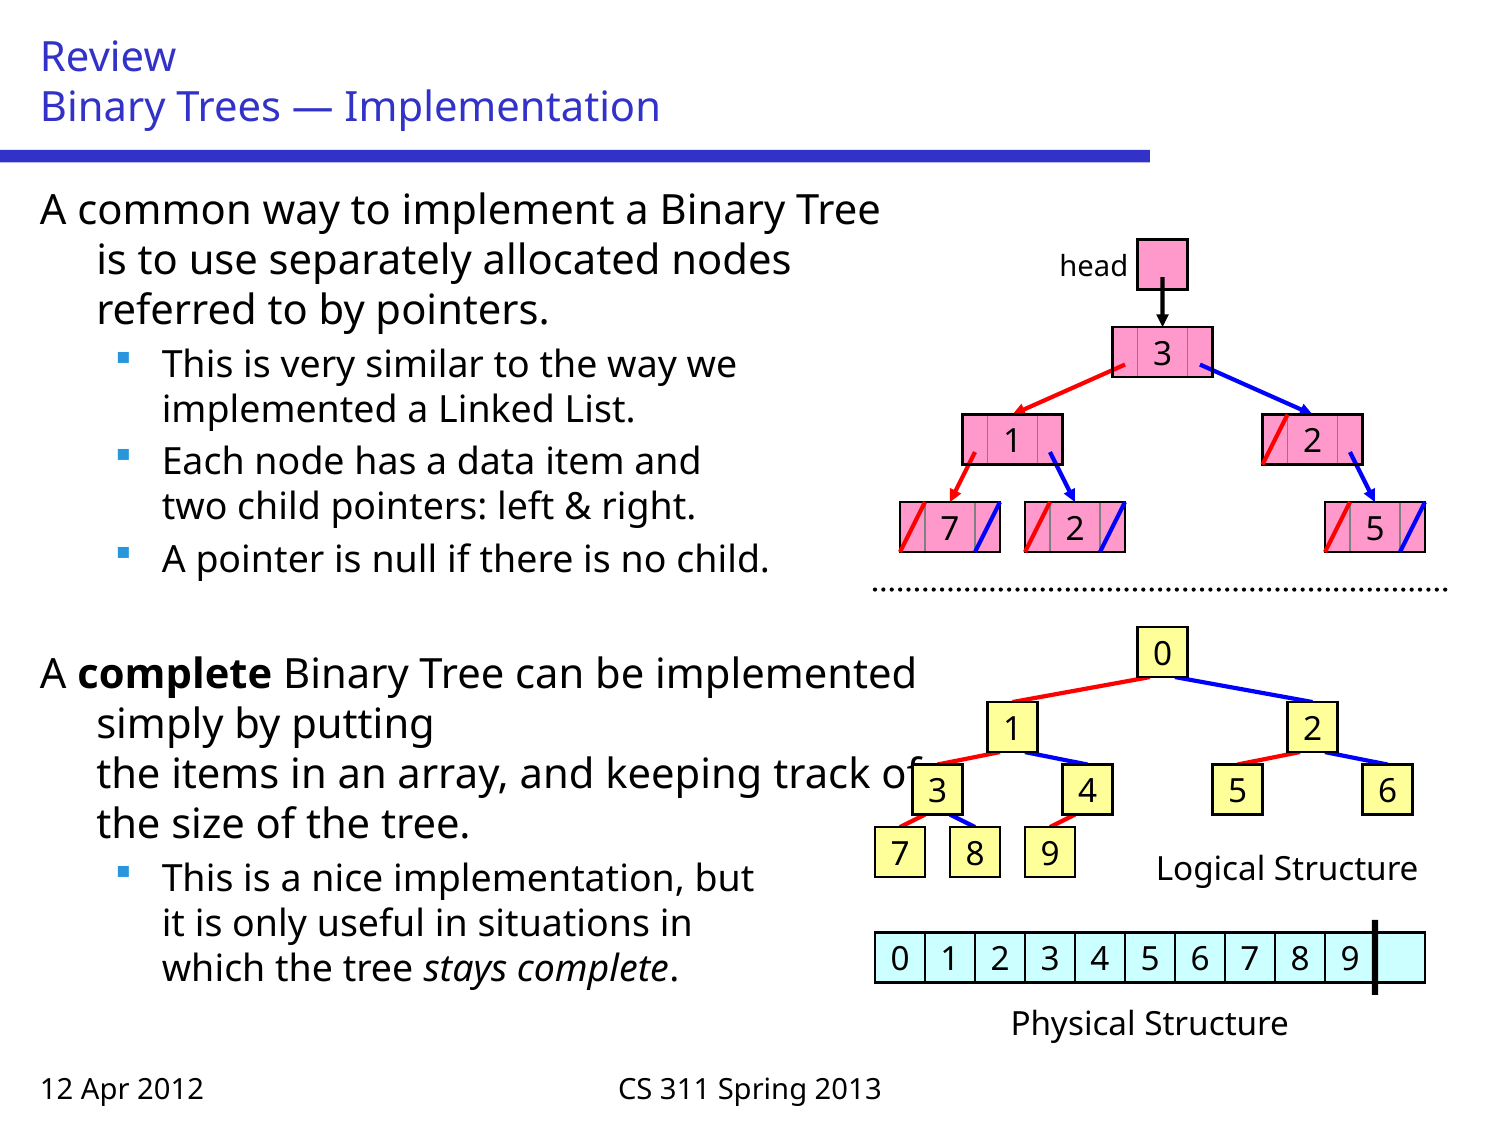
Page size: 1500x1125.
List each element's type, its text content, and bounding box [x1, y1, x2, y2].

text_box 5 [1125, 932, 1175, 983]
text_box head [1037, 239, 1150, 290]
text_box 9 [1325, 932, 1374, 983]
text_box [1325, 502, 1425, 553]
text_box 4 [1074, 932, 1125, 983]
text_box [1056, 465, 1075, 502]
text_box 6 [1175, 932, 1224, 983]
text_box 9 [1025, 827, 1075, 878]
text_box [1112, 327, 1213, 378]
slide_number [24, 1062, 375, 1113]
text_box 2 [975, 932, 1025, 983]
text_box [1150, 239, 1188, 290]
text_box 8 [1275, 932, 1325, 983]
text_box 3 [1025, 932, 1074, 983]
text_box 7 [1224, 932, 1275, 983]
text_box [962, 414, 1063, 465]
text_box [1262, 414, 1363, 465]
text_box 1 [987, 702, 1038, 753]
text_box [1012, 370, 1112, 414]
text_box [1356, 465, 1375, 502]
text_box 8 [950, 827, 1000, 878]
text_box 3 [912, 764, 963, 815]
list A common way to implement a Binary Tree is to use separately allocated nodes referred to by pointers. This is very similar to the way we implemented a Linked List. Each node has a data item and two child pointers: left & right. A pointer is null if there is no child. A complete Binary Tree can be implemented simply by putting the items in an array, and keeping track of the size of the tree. This is a nice implementation, but it is only useful in situations in which the tree stays complete. [24, 174, 938, 1050]
text_box [1156, 277, 1169, 327]
text_box [1025, 502, 1125, 553]
text_box Physical Structure [975, 994, 1325, 1050]
text_box 2 [1287, 702, 1338, 753]
text_box 1 [924, 932, 975, 983]
text_box [949, 465, 969, 502]
title Review Binary Trees — Implementation [24, 24, 1475, 138]
text_box 0 [875, 932, 924, 983]
text_box 4 [1062, 764, 1113, 815]
text_box [1213, 370, 1313, 414]
text_box 5 [1212, 764, 1263, 815]
footer CS 311 Spring 2013 [387, 1062, 1113, 1113]
text_box 0 [1137, 627, 1188, 678]
text_box 6 [1362, 764, 1413, 815]
text_box 7 [875, 827, 925, 878]
text_box [1374, 932, 1425, 983]
text_box [900, 502, 1000, 553]
text_box Logical Structure [1112, 839, 1463, 895]
